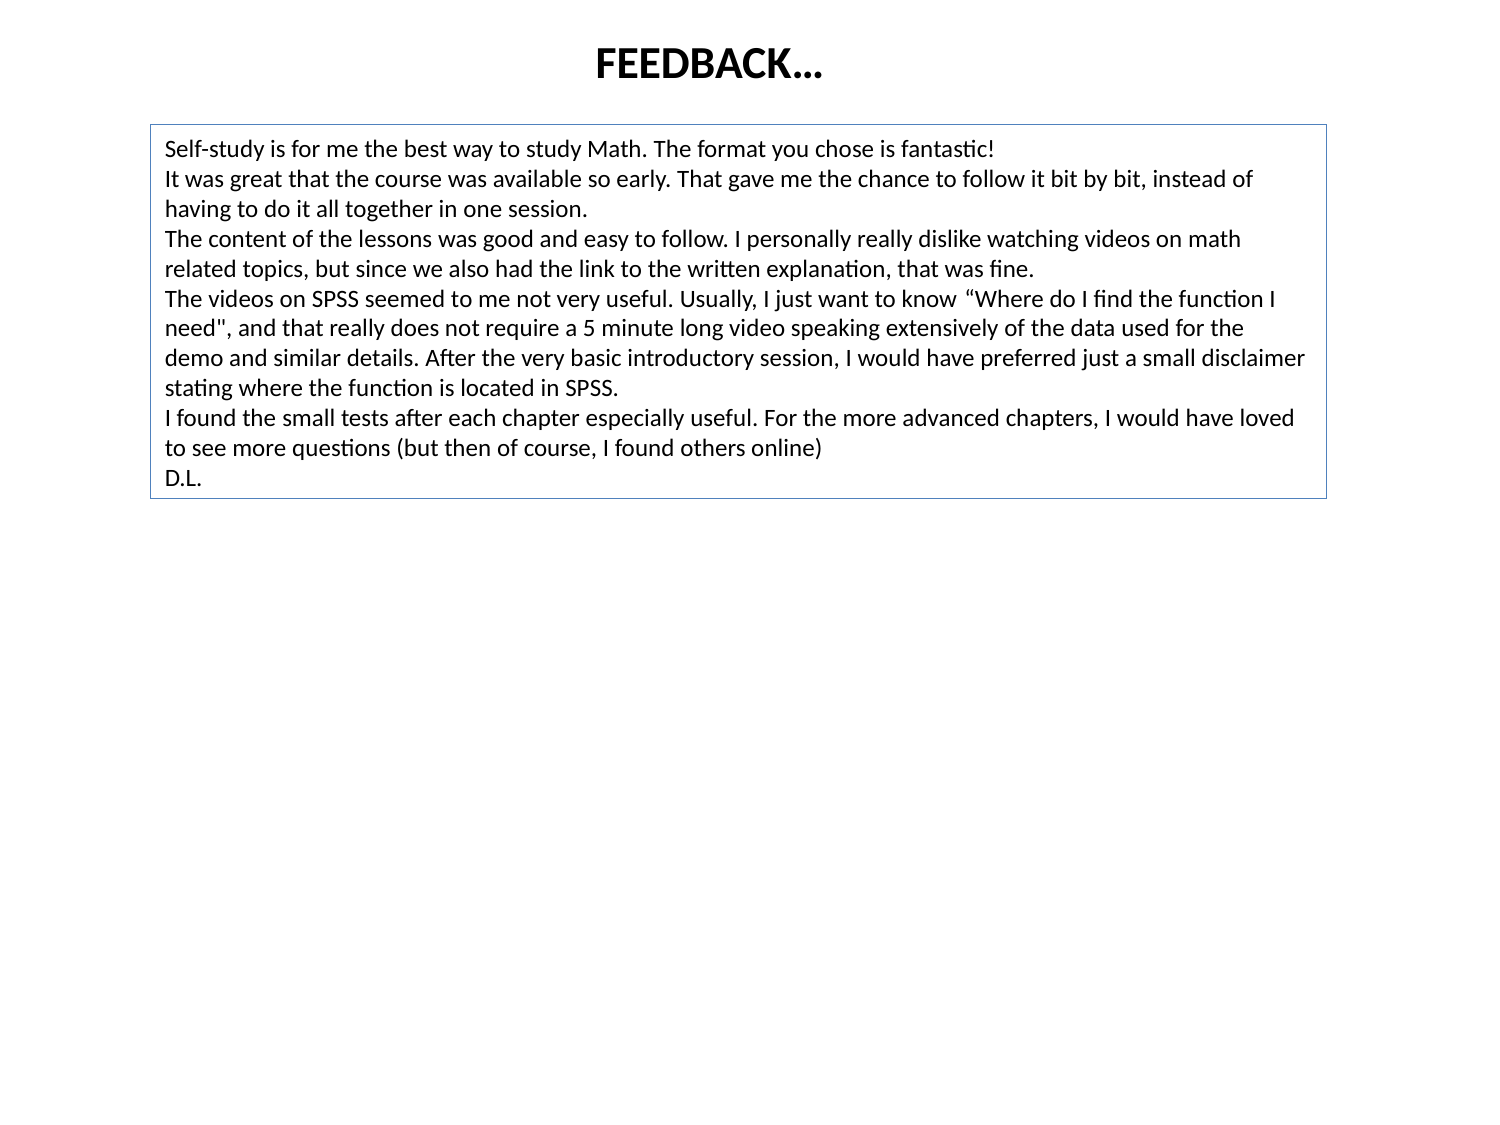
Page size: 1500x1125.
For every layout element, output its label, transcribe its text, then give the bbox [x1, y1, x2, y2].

text_box Self-study is for me the best way to study Math. The format you chose is fantastic! It was great that the course was available so early. That gave me the chance to follow it bit by bit, instead of having to do it all together in one session. The content of the lessons was good and easy to follow. I personally really dislike watching videos on math related topics, but since we also had the link to the written explanation, that was fine. The videos on SPSS seemed to me not very useful. Usually, I just want to know “Where do I find the function I need", and that really does not require a 5 minute long video speaking extensively of the data used for the demo and similar details. After the very basic introductory session, I would have preferred just a small disclaimer stating where the function is located in SPSS. I found the small tests after each chapter especially useful. For the more advanced chapters, I would have loved to see more questions (but then of course, I found others online) D.L. [150, 124, 1327, 499]
text_box FEEDBACK… [580, 24, 839, 95]
